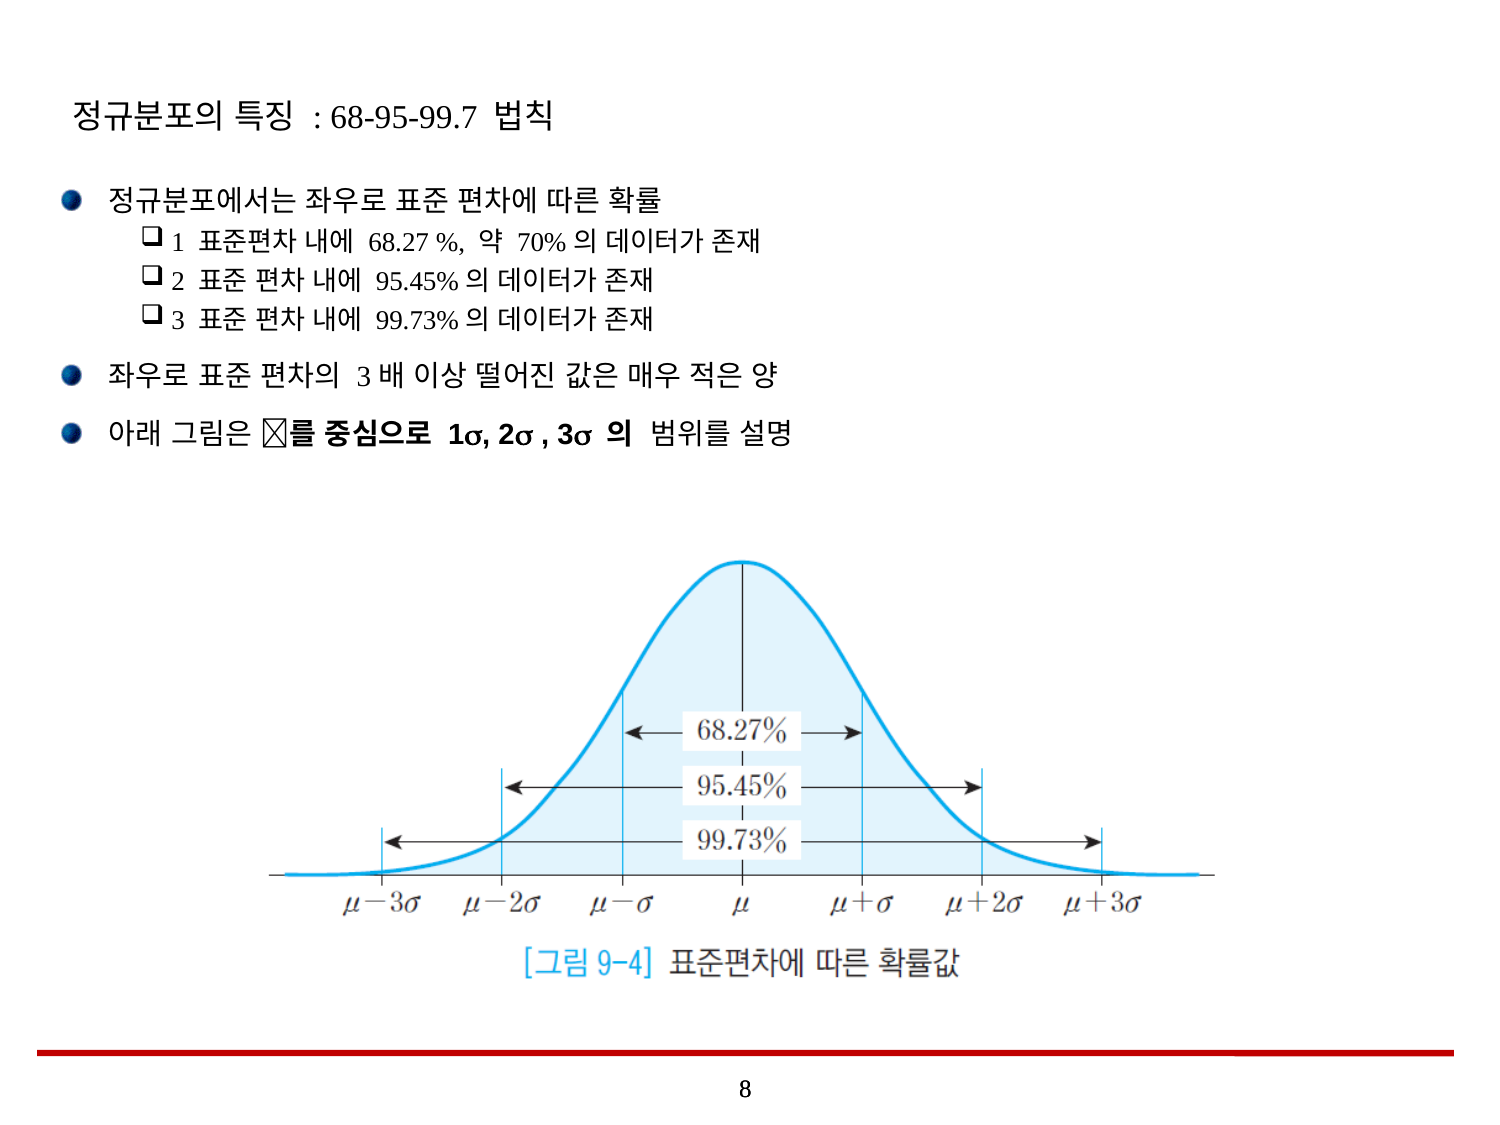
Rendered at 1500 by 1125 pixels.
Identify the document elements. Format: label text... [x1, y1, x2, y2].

picture [232, 515, 1268, 1002]
picture [61, 189, 82, 211]
list 정규분포에서는 좌우로 표준 편차에 따른 확률 1 표준편차 내에 68.27 %, 약 70%의 데이터가 존재 2 표준 편차 내에 95.45%의 데이터가 존재 3 표준 편차 내에 99.73%의 데이터가 존재 좌우로 표준 편차의 3배 이상 떨어진 값은 매우 적은 양 아래 그림은 를 중심으로 1, 2 , 3 의 범위를 설명 [45, 167, 1455, 497]
title 정규분포의 특징 : 68-95-99.7 법칙 [57, 73, 1191, 149]
picture [61, 364, 82, 386]
picture [61, 422, 82, 444]
